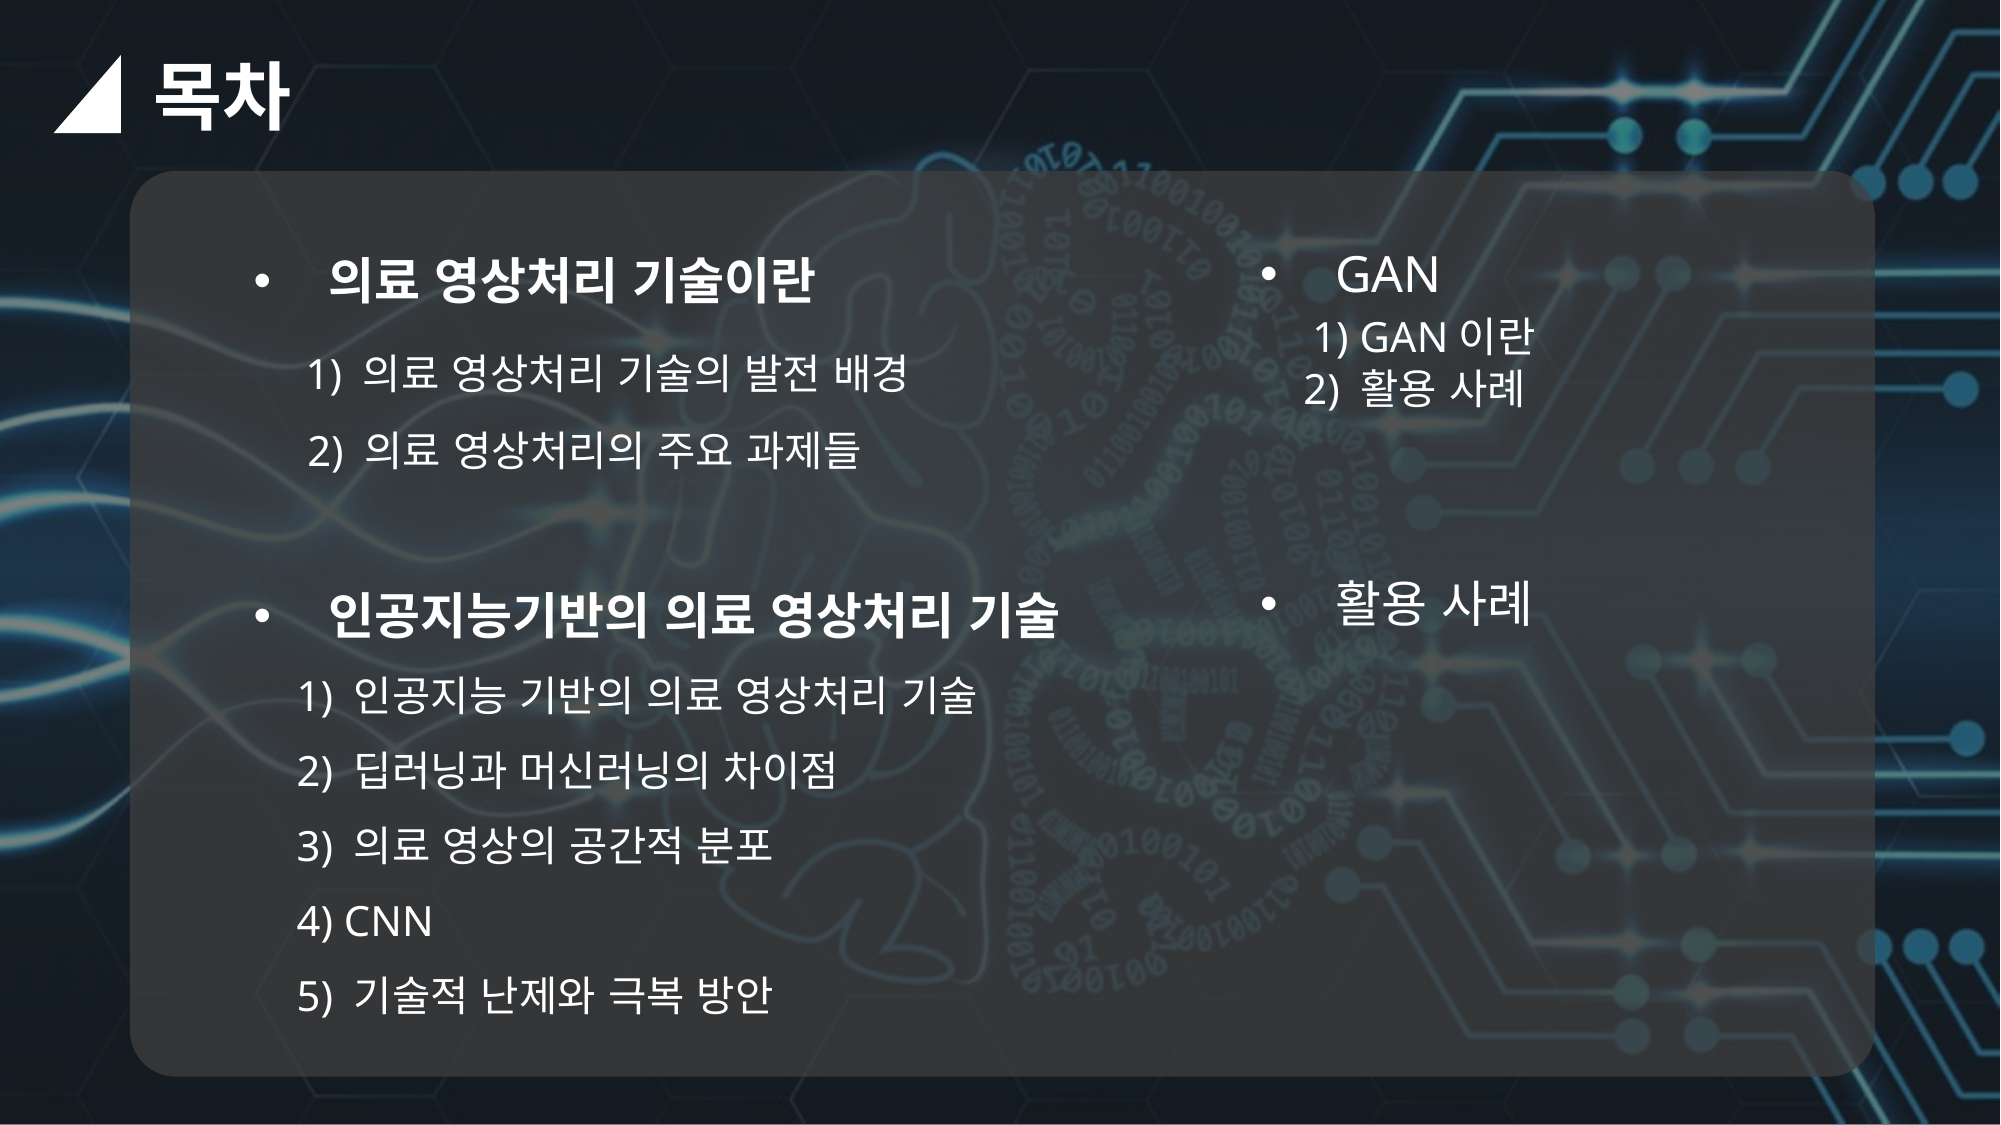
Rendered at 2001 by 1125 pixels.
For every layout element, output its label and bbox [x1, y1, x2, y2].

text_box [0, 0, 2000, 1125]
